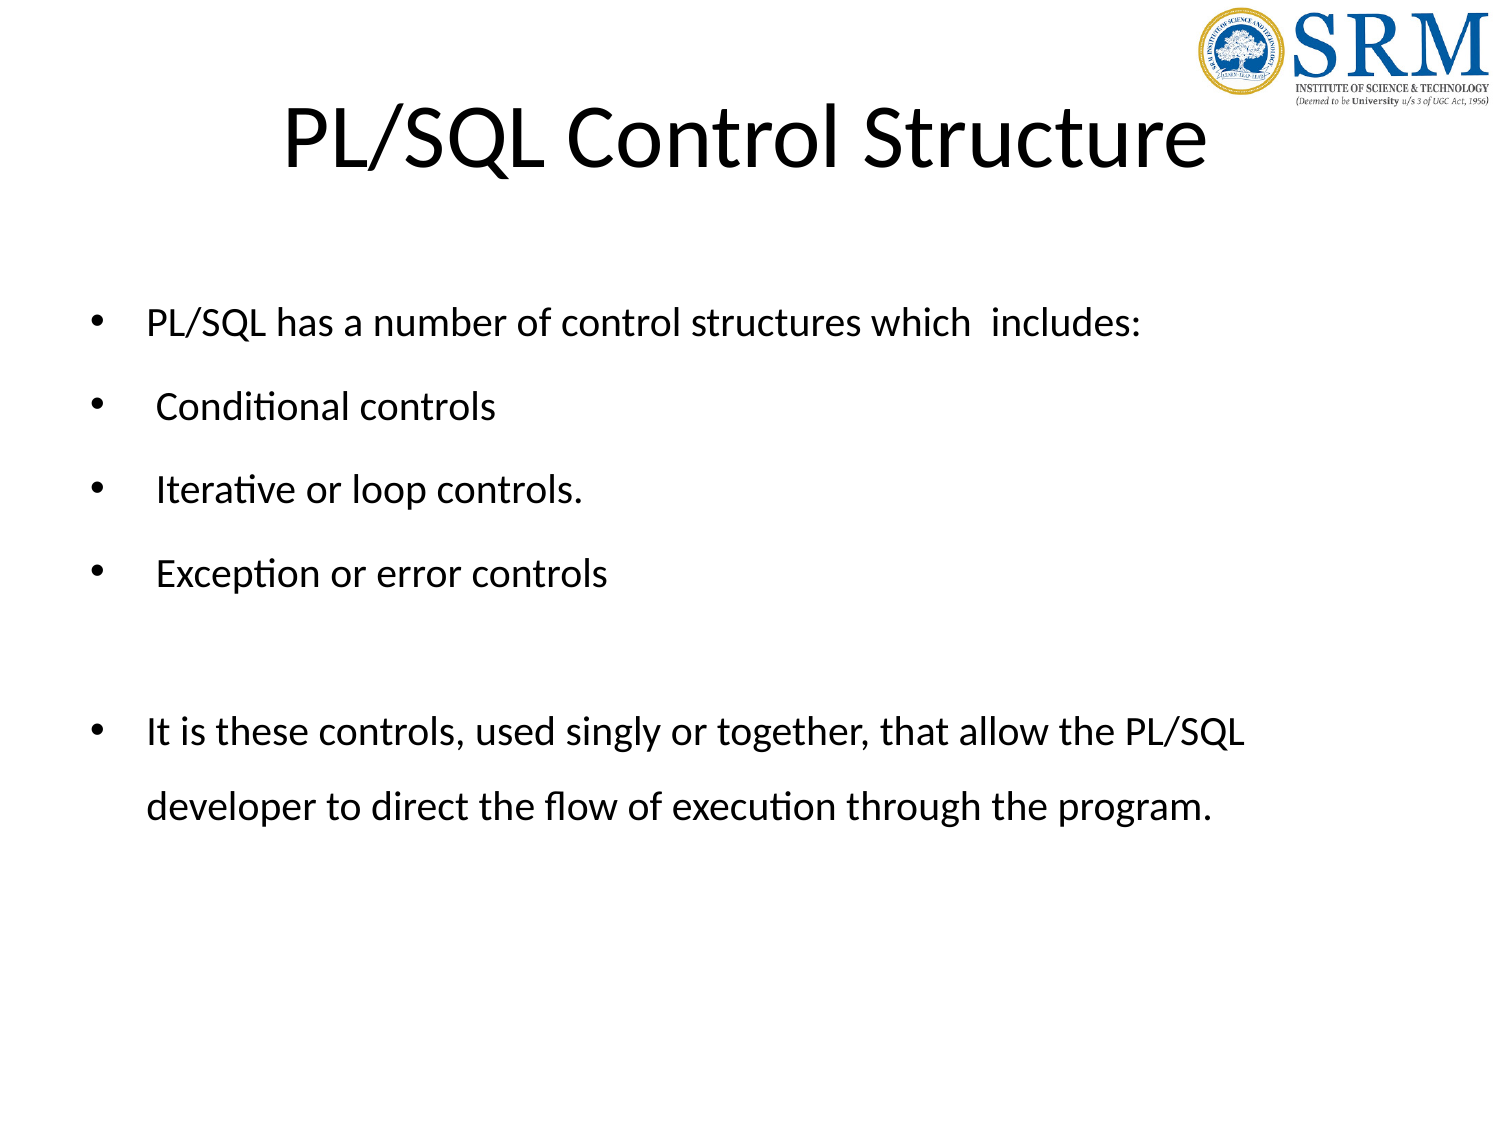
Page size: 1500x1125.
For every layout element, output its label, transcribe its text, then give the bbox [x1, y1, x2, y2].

title PL/SQL Control Structure [71, 37, 1422, 225]
list PL/SQL has a number of control structures which includes: Conditional controls Iterative or loop controls. Exception or error controls It is these controls, used singly or together, that allow the PL/SQL developer to direct the flow of execution through the program. [75, 262, 1425, 1005]
picture [1192, 6, 1495, 112]
